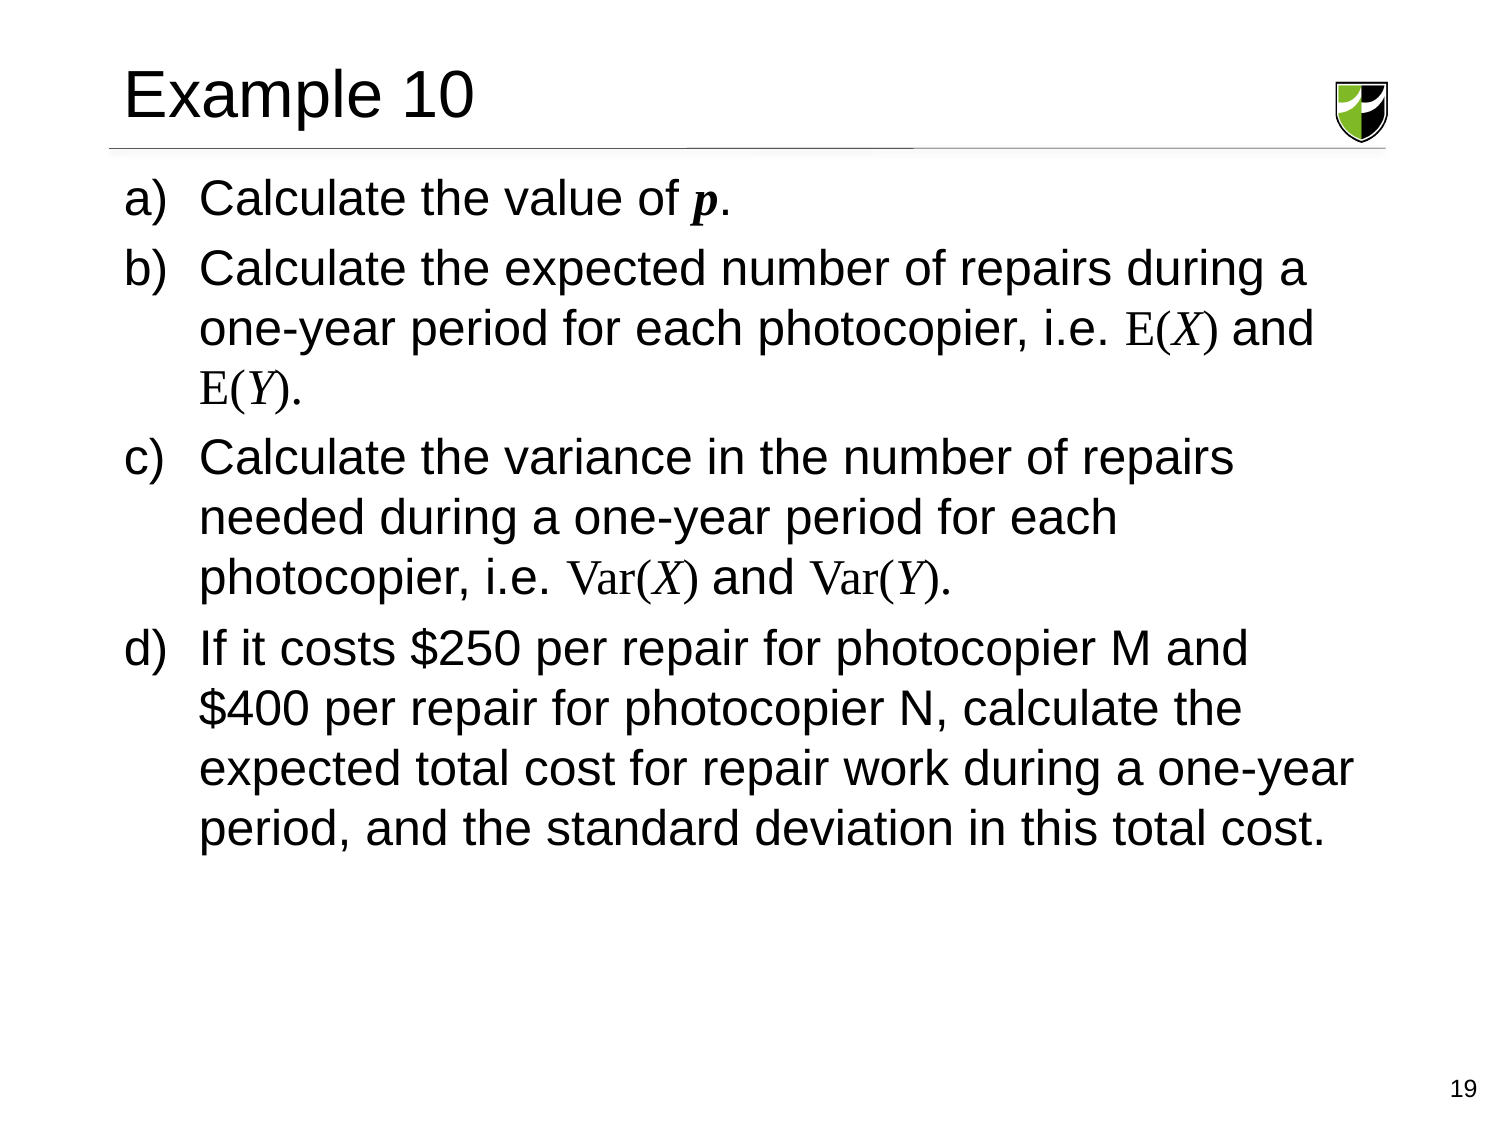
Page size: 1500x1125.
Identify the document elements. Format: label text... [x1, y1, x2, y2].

picture [1335, 75, 1393, 143]
list Calculate the value of p. Calculate the expected number of repairs during a one-year period for each photocopier, i.e. E(X) and E(Y). Calculate the variance in the number of repairs needed during a one-year period for each photocopier, i.e. Var(X) and Var(Y). If it costs $250 per repair for photocopier M and $400 per repair for photocopier N, calculate the expected total cost for repair work during a one-year period, and the standard deviation in this total cost. [109, 157, 1386, 1000]
title Example 10 [109, 42, 1129, 143]
slide_number 19 [1435, 1065, 1500, 1125]
